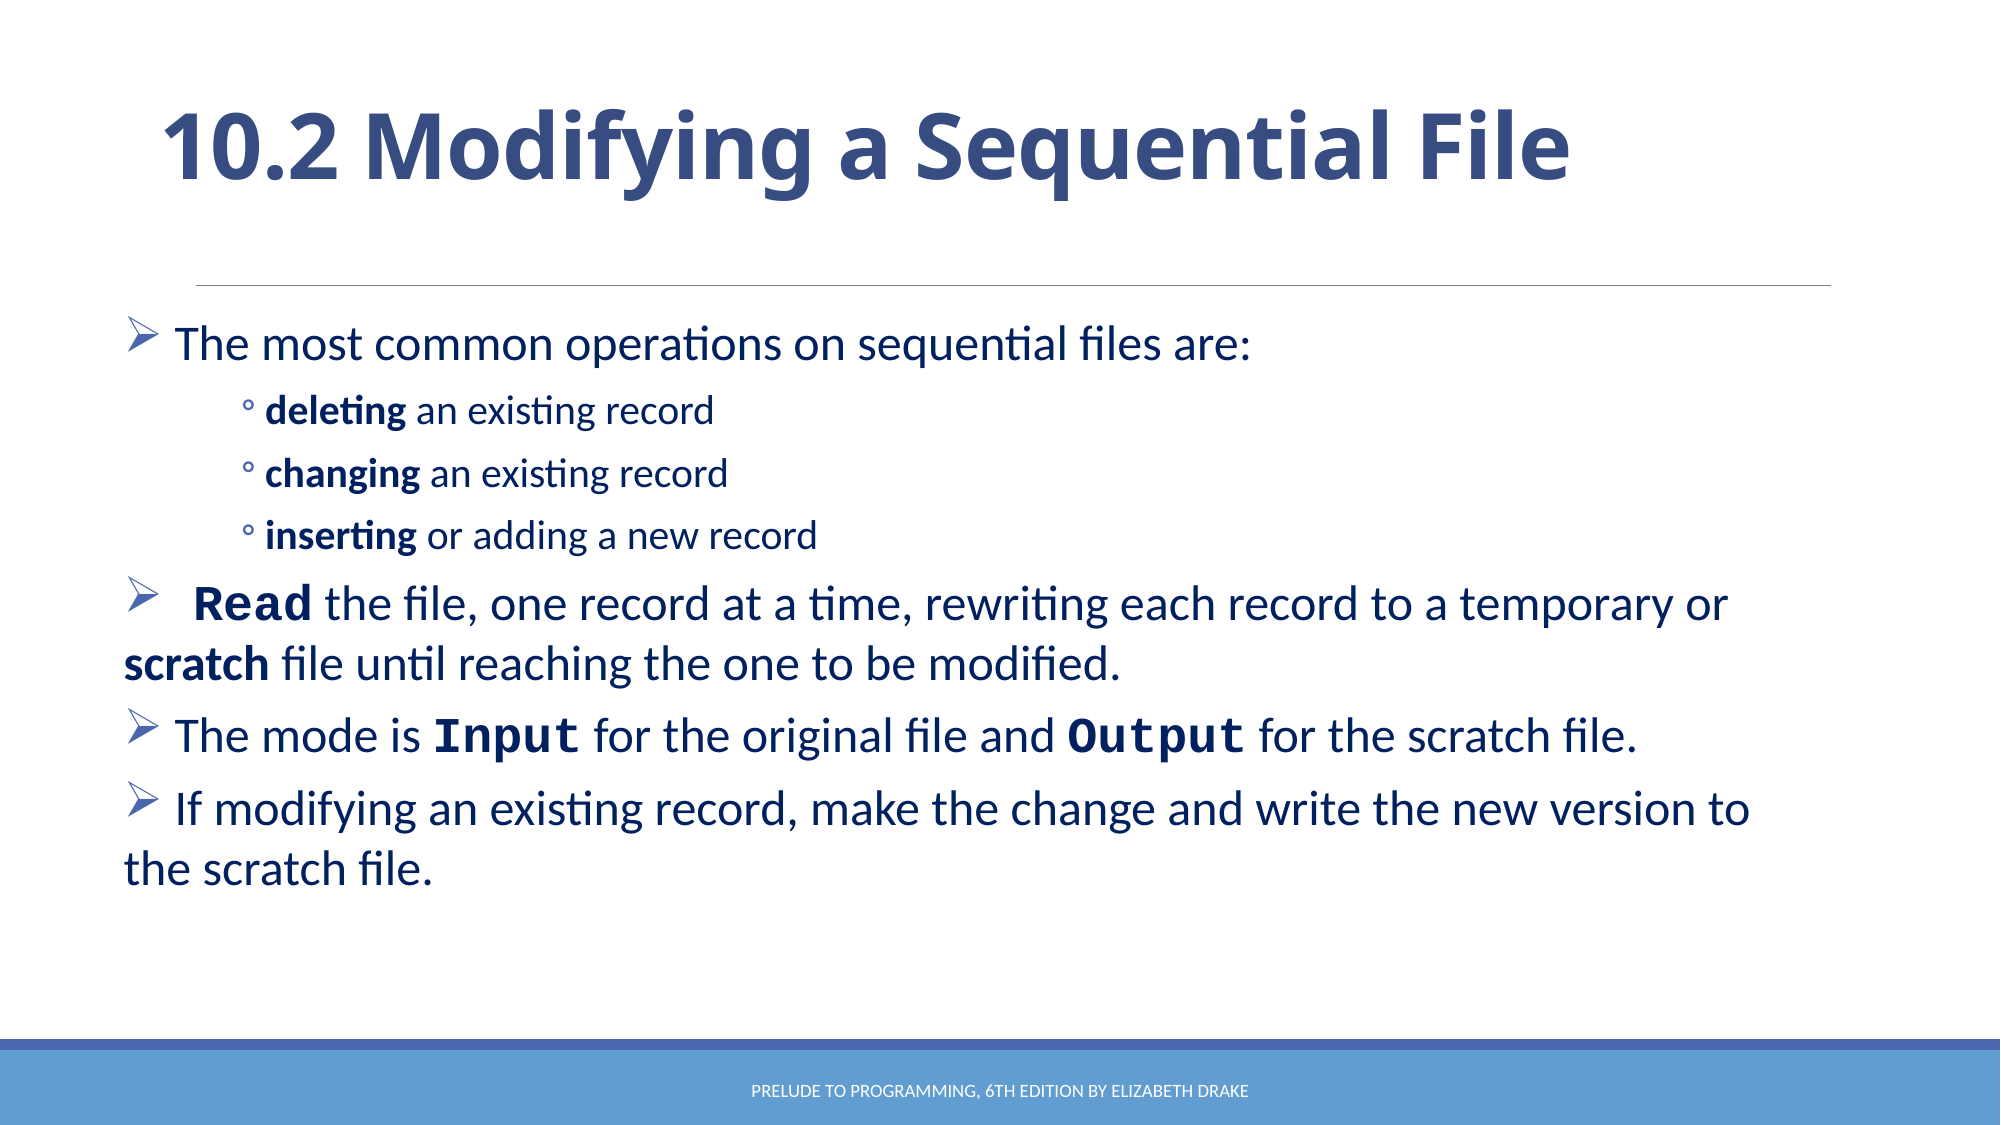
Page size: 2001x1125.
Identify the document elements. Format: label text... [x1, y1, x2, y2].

title 10.2 Modifying a Sequential File [144, 52, 1875, 206]
list The most common operations on sequential files are: deleting an existing record changing an existing record inserting or adding a new record Read the file, one record at a time, rewriting each record to a temporary or scratch file until reaching the one to be modified. The mode is Input for the original file and Output for the scratch file. If modifying an existing record, make the change and write the new version to the scratch file. [123, 302, 1774, 963]
footer Prelude to Programming, 6th edition by Elizabeth Drake [604, 1059, 1396, 1120]
